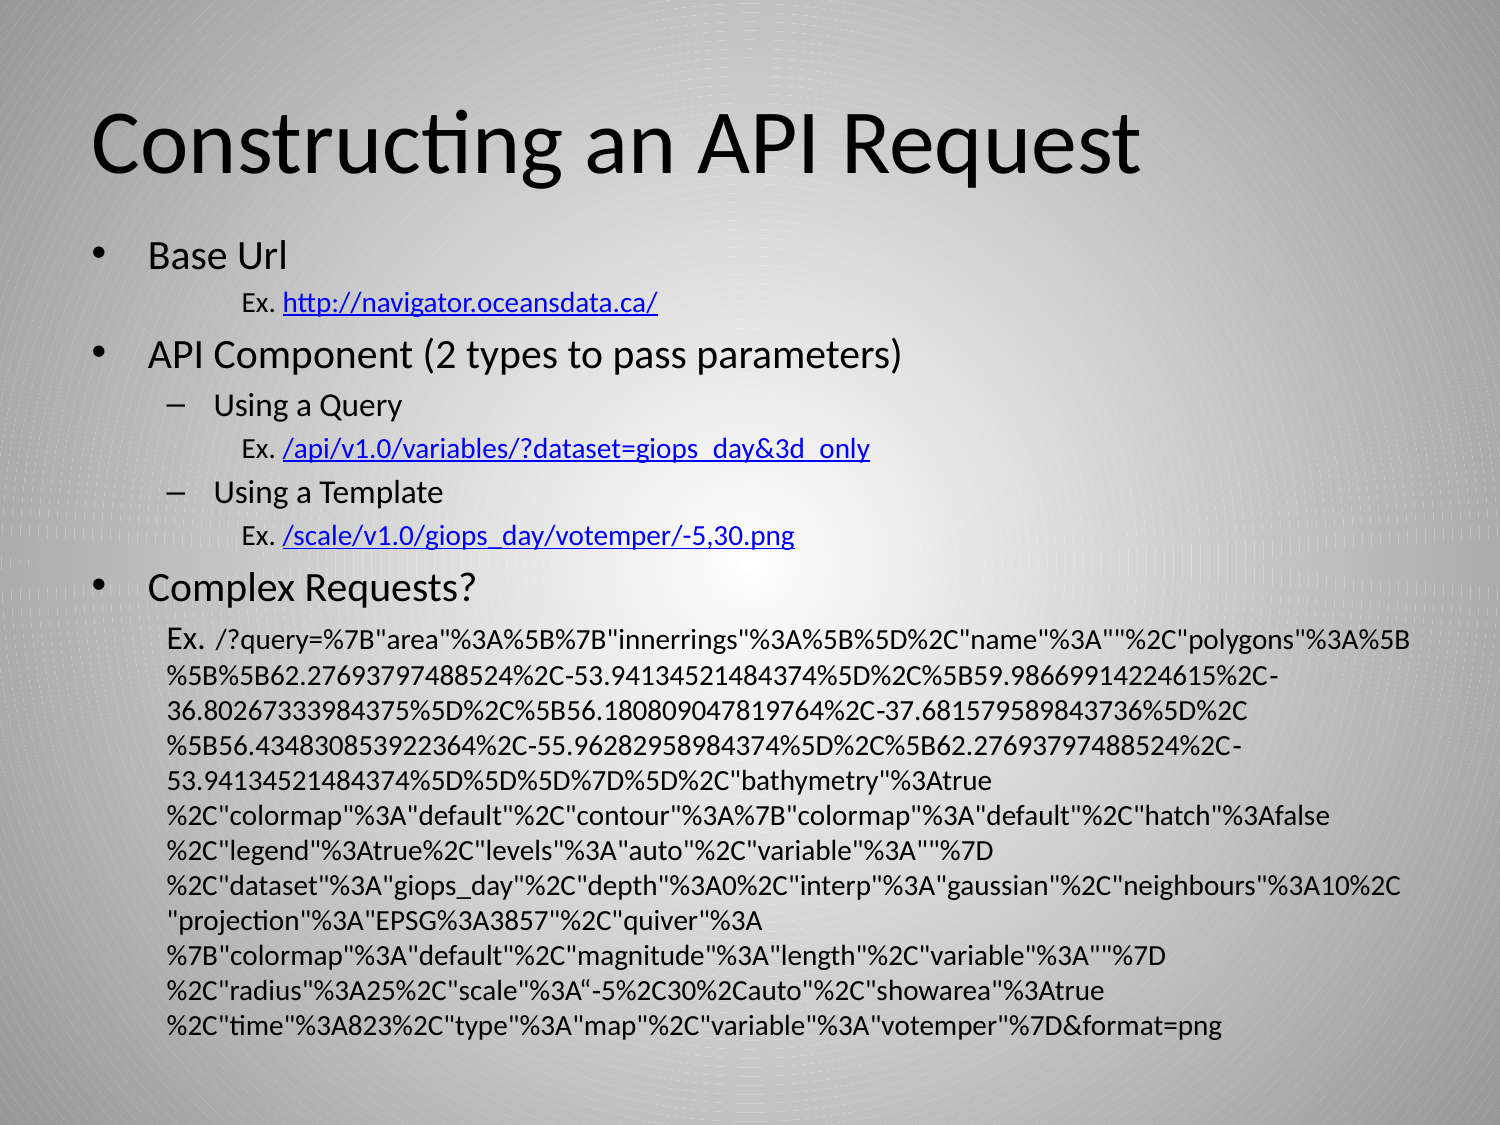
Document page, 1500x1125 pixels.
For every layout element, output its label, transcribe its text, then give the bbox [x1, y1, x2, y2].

list Base Url Ex. http://navigator.oceansdata.ca/ API Component (2 types to pass parameters) Using a Query Ex. /api/v1.0/variables/?dataset=giops_day&3d_only Using a Template Ex. /scale/v1.0/giops_day/votemper/-5,30.png Complex Requests? Ex. /?query=%7B"area"%3A%5B%7B"innerrings"%3A%5B%5D%2C"name"%3A""%2C"polygons"%3A%5B%5B%5B62.27693797488524%2C‐53.94134521484374%5D%2C%5B59.98669914224615%2C‐36.80267333984375%5D%2C%5B56.180809047819764%2C‐37.681579589843736%5D%2C%5B56.434830853922364%2C‐55.96282958984374%5D%2C%5B62.27693797488524%2C‐53.94134521484374%5D%5D%5D%7D%5D%2C"bathymetry"%3Atrue%2C"colormap"%3A"default"%2C"contour"%3A%7B"colormap"%3A"default"%2C"hatch"%3Afalse%2C"legend"%3Atrue%2C"levels"%3A"auto"%2C"variable"%3A""%7D%2C"dataset"%3A"giops_day"%2C"depth"%3A0%2C"interp"%3A"gaussian"%2C"neighbours"%3A10%2C"projection"%3A"EPSG%3A3857"%2C"quiver"%3A%7B"colormap"%3A"default"%2C"magnitude"%3A"length"%2C"variable"%3A""%7D%2C"radius"%3A25%2C"scale"%3A“‐5%2C30%2Cauto"%2C"showarea"%3Atrue%2C"time"%3A823%2C"type"%3A"map"%2C"variable"%3A"votemper"%7D&format=png [76, 219, 1427, 1041]
title Constructing an API Request [76, 42, 1427, 219]
